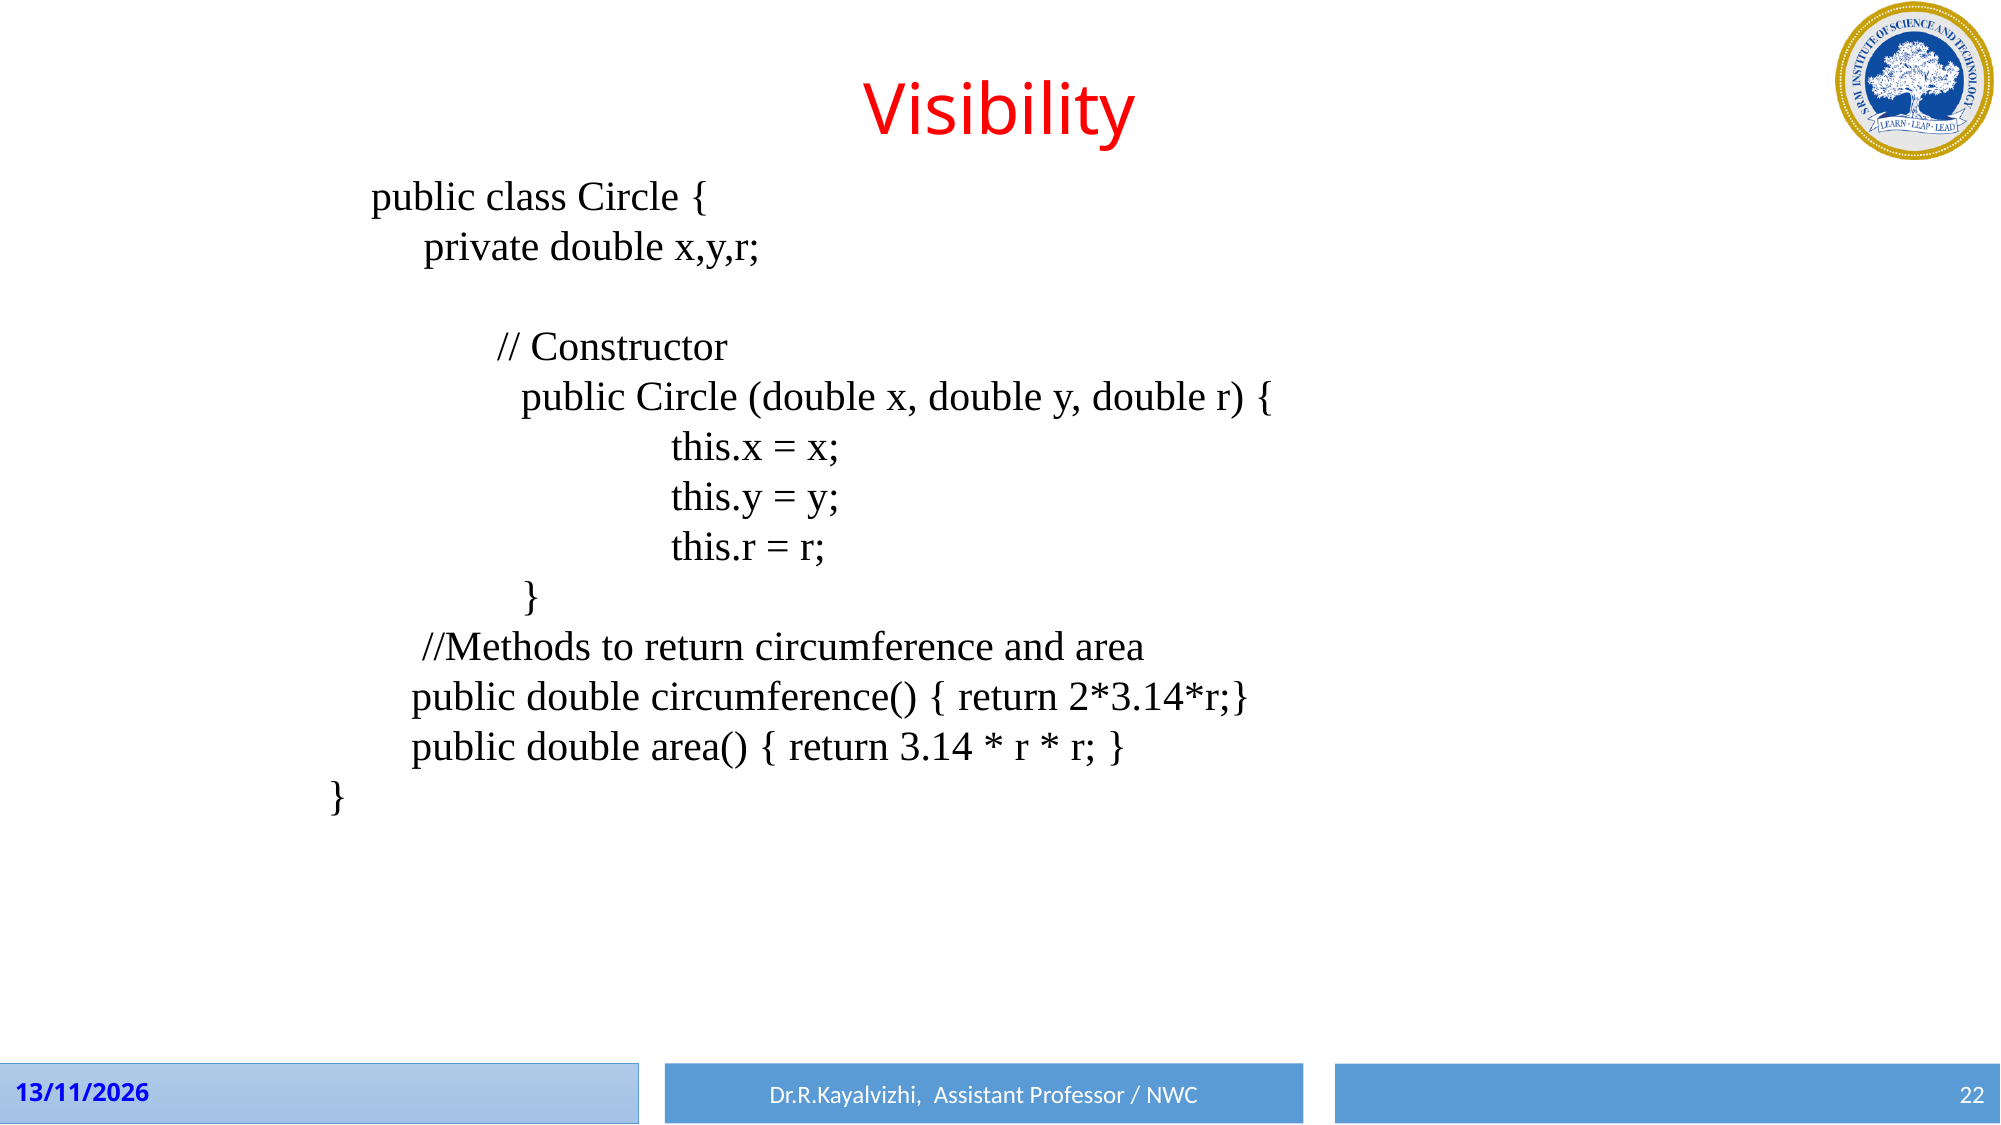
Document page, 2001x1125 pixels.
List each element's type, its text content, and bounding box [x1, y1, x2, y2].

picture [1835, 1, 1994, 160]
text_box Visibility [324, 12, 1675, 161]
text_box 01-08-2023 [0, 1063, 639, 1124]
slide_number 22 [1335, 1063, 2000, 1124]
text_box Dr.R.Kayalvizhi, Assistant Professor / NWC [664, 1063, 1304, 1124]
text_box public class Circle { private double x,y,r; // Constructor public Circle (double x, double y, double r) { this.x = x; this.y = y; this.r = r; } //Methods to return circumference and area public double circumference() { return 2*3.14*r;} public double area() { return 3.14 * r * r; } } [131, 161, 1869, 827]
